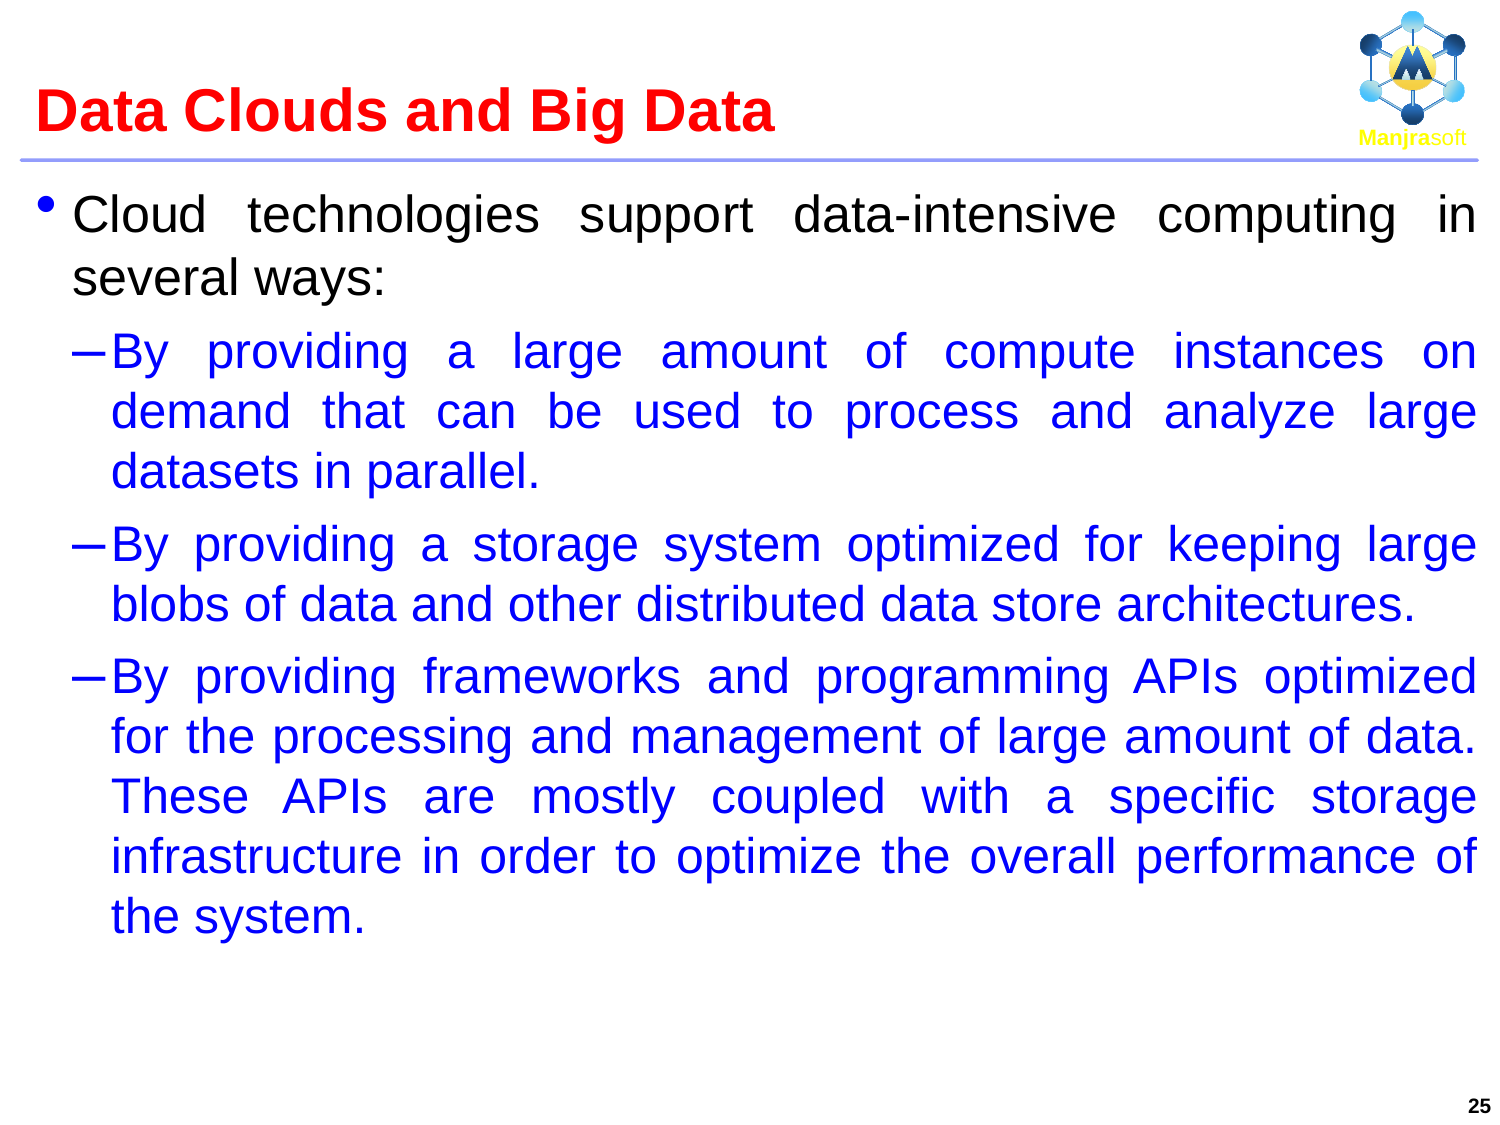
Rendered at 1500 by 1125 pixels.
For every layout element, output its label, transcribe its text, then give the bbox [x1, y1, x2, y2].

slide_number 25 [1364, 1093, 1500, 1120]
title Data Clouds and Big Data [26, 0, 1479, 145]
list Cloud technologies support data-intensive computing in several ways: By providing a large amount of compute instances on demand that can be used to process and analyze large datasets in parallel. By providing a storage system optimized for keeping large blobs of data and other distributed data store architectures. By providing frameworks and programming APIs optimized for the processing and management of large amount of data. These APIs are mostly coupled with a specific storage infrastructure in order to optimize the overall performance of the system. [26, 176, 1479, 1092]
